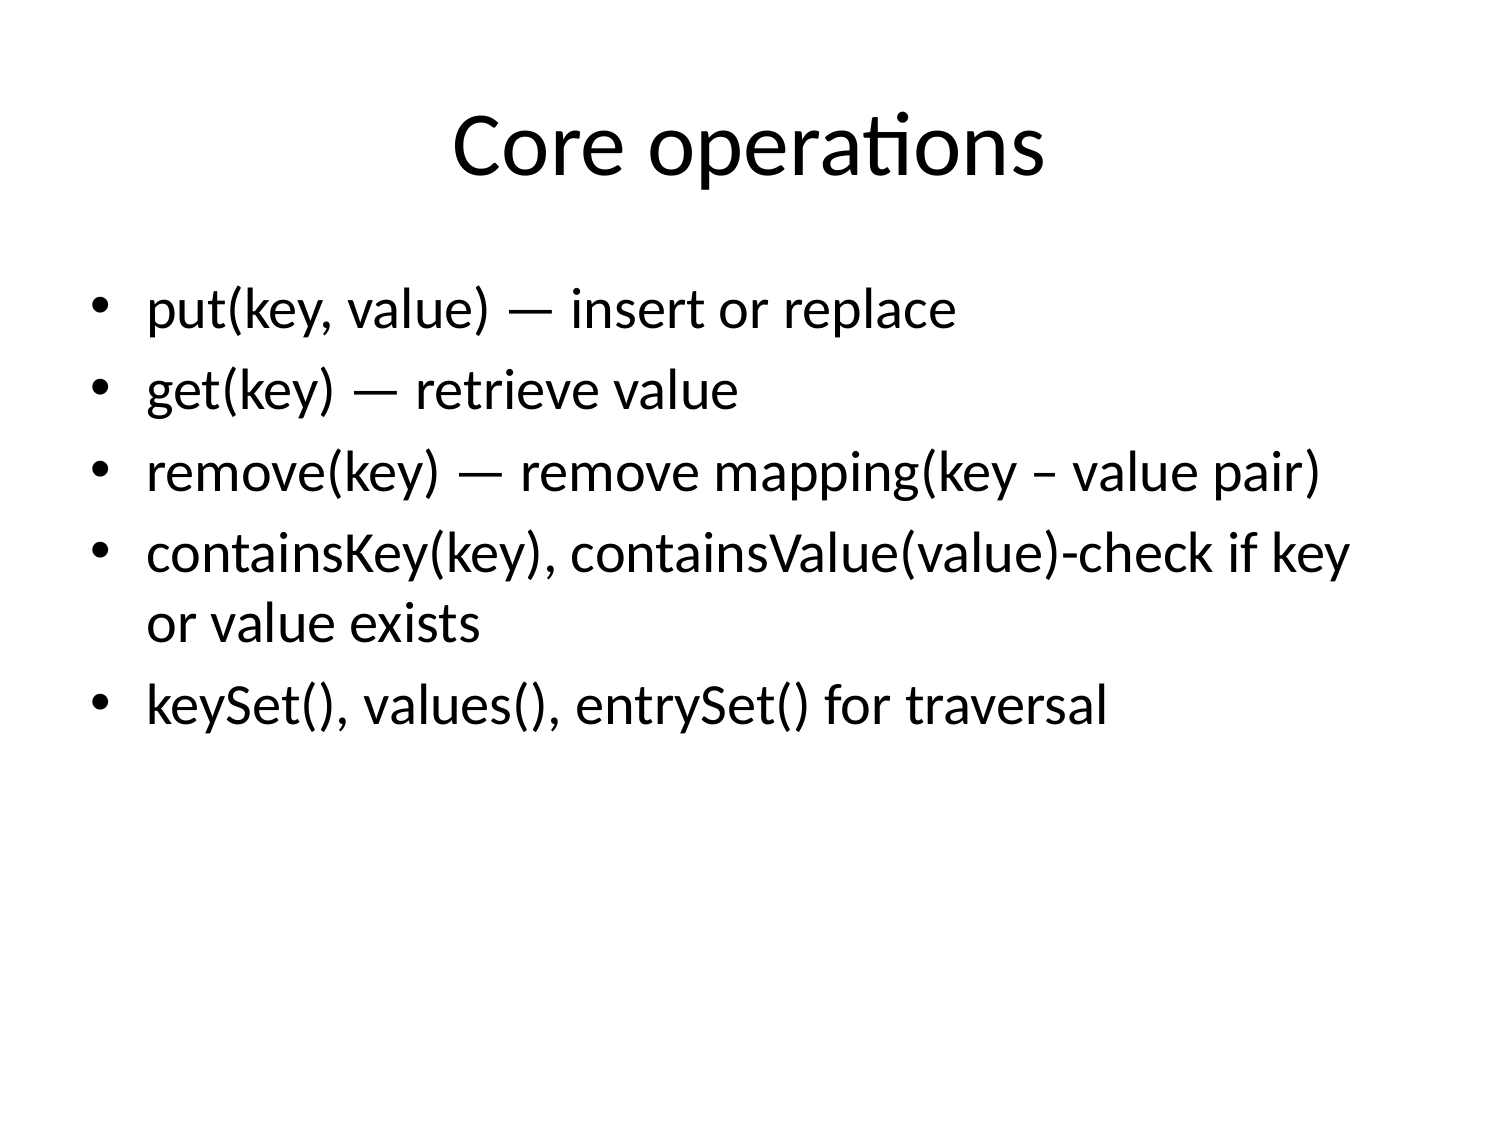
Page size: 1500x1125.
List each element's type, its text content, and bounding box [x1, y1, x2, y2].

title Core operations [75, 45, 1425, 233]
list put(key, value) — insert or replace get(key) — retrieve value remove(key) — remove mapping(key – value pair) containsKey(key), containsValue(value)-check if key or value exists keySet(), values(), entrySet() for traversal [75, 262, 1425, 1005]
